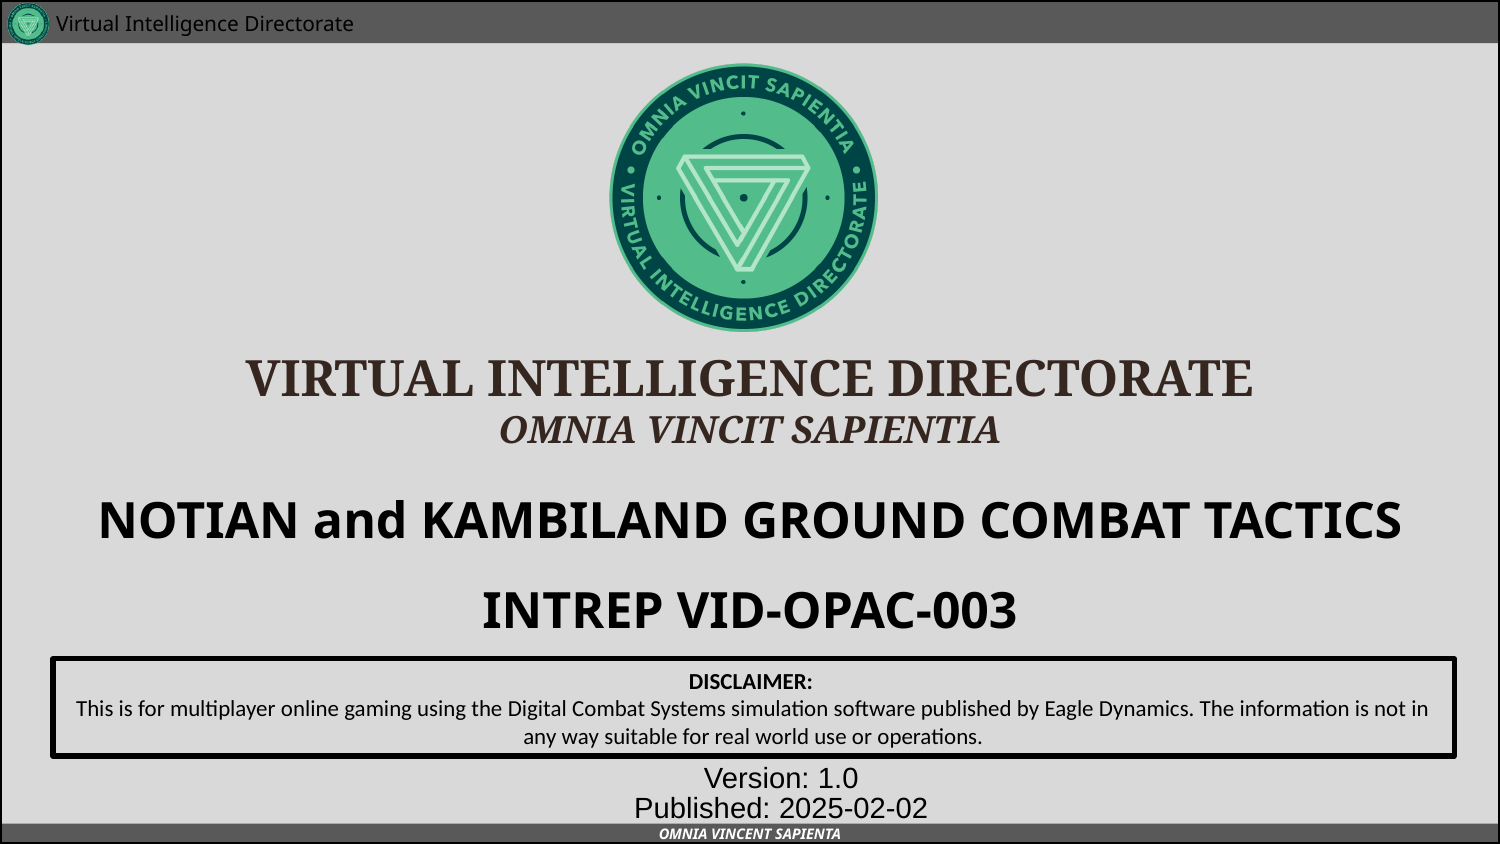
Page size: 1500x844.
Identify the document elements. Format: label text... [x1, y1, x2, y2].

picture [3, 1, 52, 46]
picture [584, 55, 898, 340]
text_box Published: 2025-02-02 [225, 802, 1338, 832]
text_box NOTIAN and KAMBILAND GROUND COMBAT TACTICS INTREP VID-OPAC-003 [0, 480, 1500, 646]
text_box VIRTUAL INTELLIGENCE DIRECTORATE OMNIA VINCIT SAPIENTIA [0, 339, 1500, 459]
text_box DISCLAIMER: This is for multiplayer online gaming using the Digital Combat Systems simulation software published by Eagle Dynamics. The information is not in any way suitable for real world use or operations. [52, 658, 1455, 756]
text_box Version: 1.0 [225, 752, 1338, 802]
